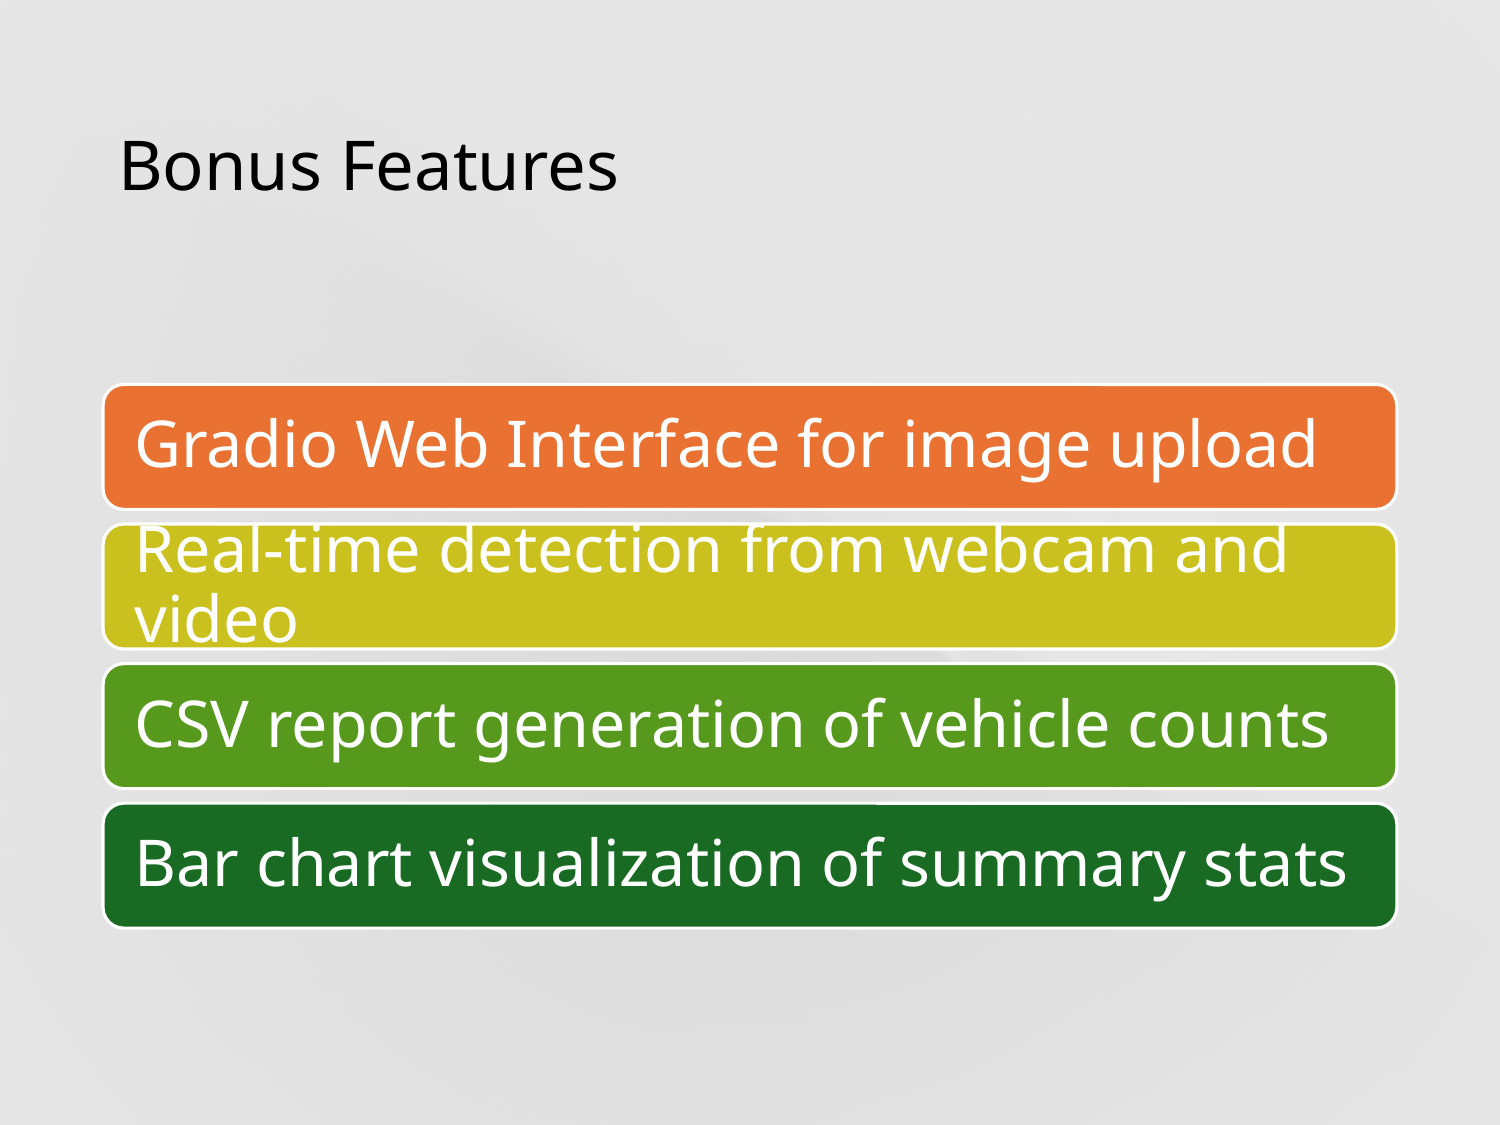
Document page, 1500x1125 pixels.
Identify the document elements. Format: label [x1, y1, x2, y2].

list [102, 298, 1398, 1014]
picture [0, 0, 1500, 1125]
